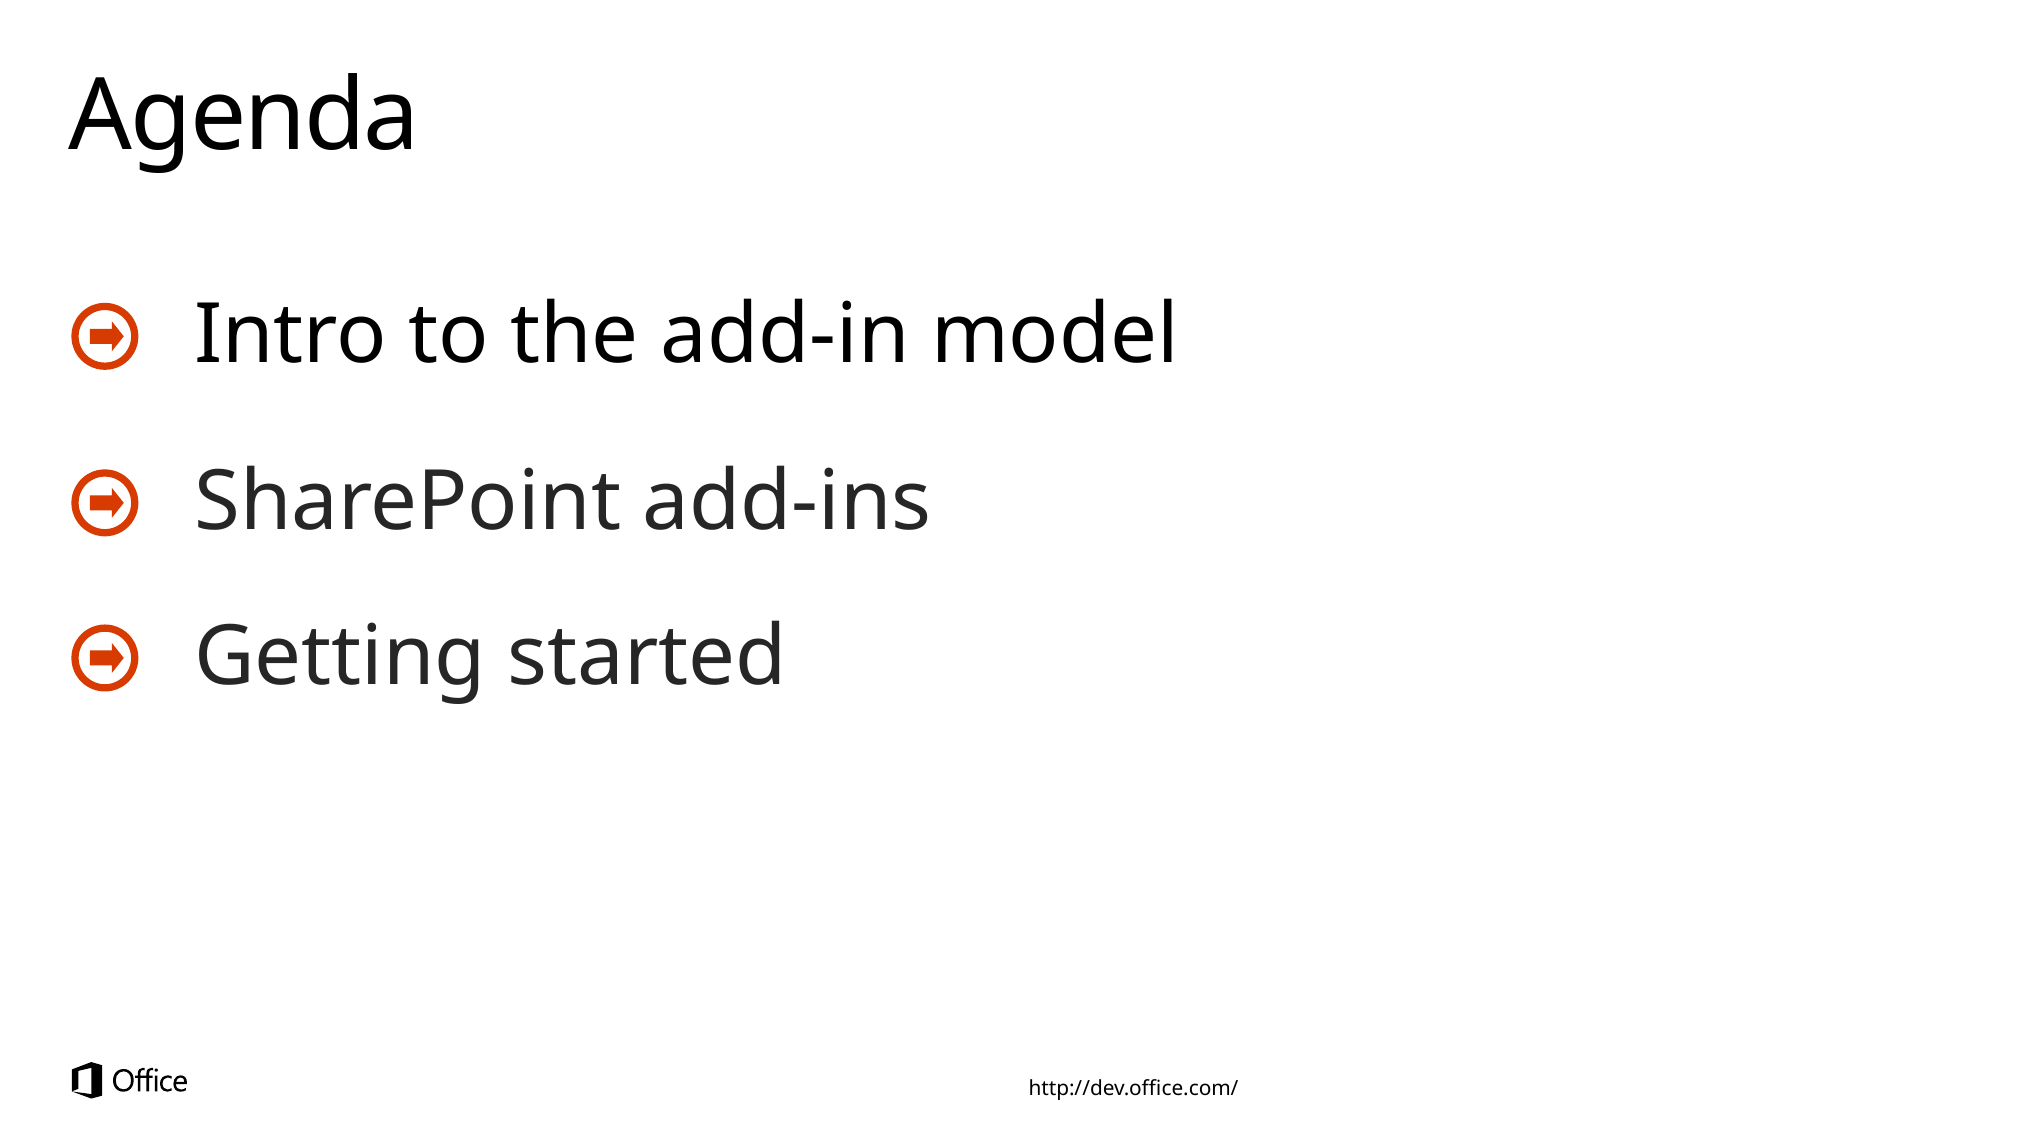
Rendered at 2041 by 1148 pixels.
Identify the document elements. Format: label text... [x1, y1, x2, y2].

text_box Getting started [170, 597, 1371, 718]
text_box SharePoint add-ins [170, 442, 1371, 563]
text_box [74, 472, 135, 533]
list Intro to the add-in model [170, 275, 1371, 397]
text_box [74, 306, 135, 367]
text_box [74, 627, 135, 689]
title Agenda [45, 48, 1996, 199]
